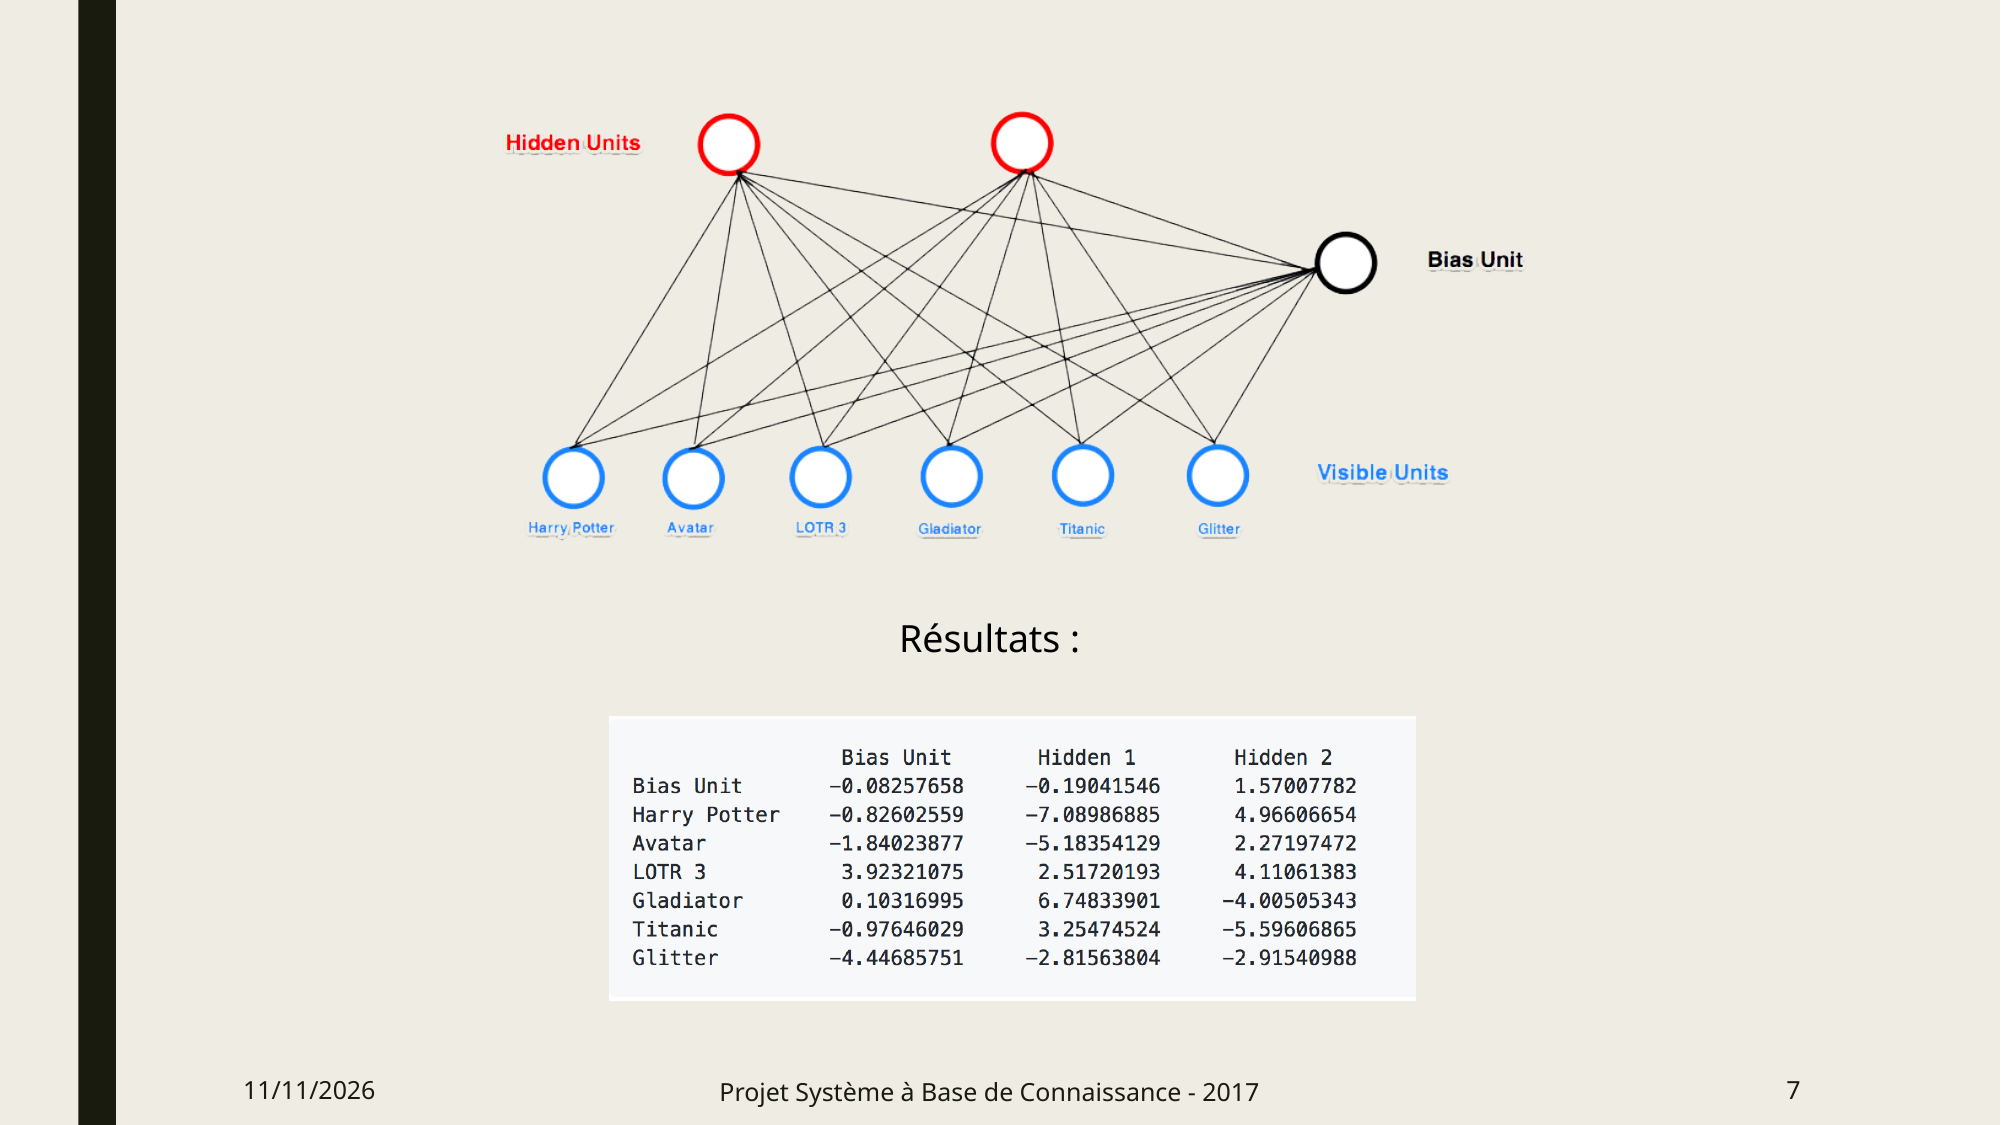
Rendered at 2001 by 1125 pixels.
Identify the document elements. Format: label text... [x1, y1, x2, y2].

text_box Résultats : [884, 607, 1096, 668]
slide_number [228, 1058, 426, 1125]
picture [609, 716, 1416, 1001]
slide_number 8 [1553, 1058, 1816, 1125]
footer Projet Système à Base de Connaissance - 2017 [474, 1058, 1505, 1125]
picture [486, 95, 1539, 560]
